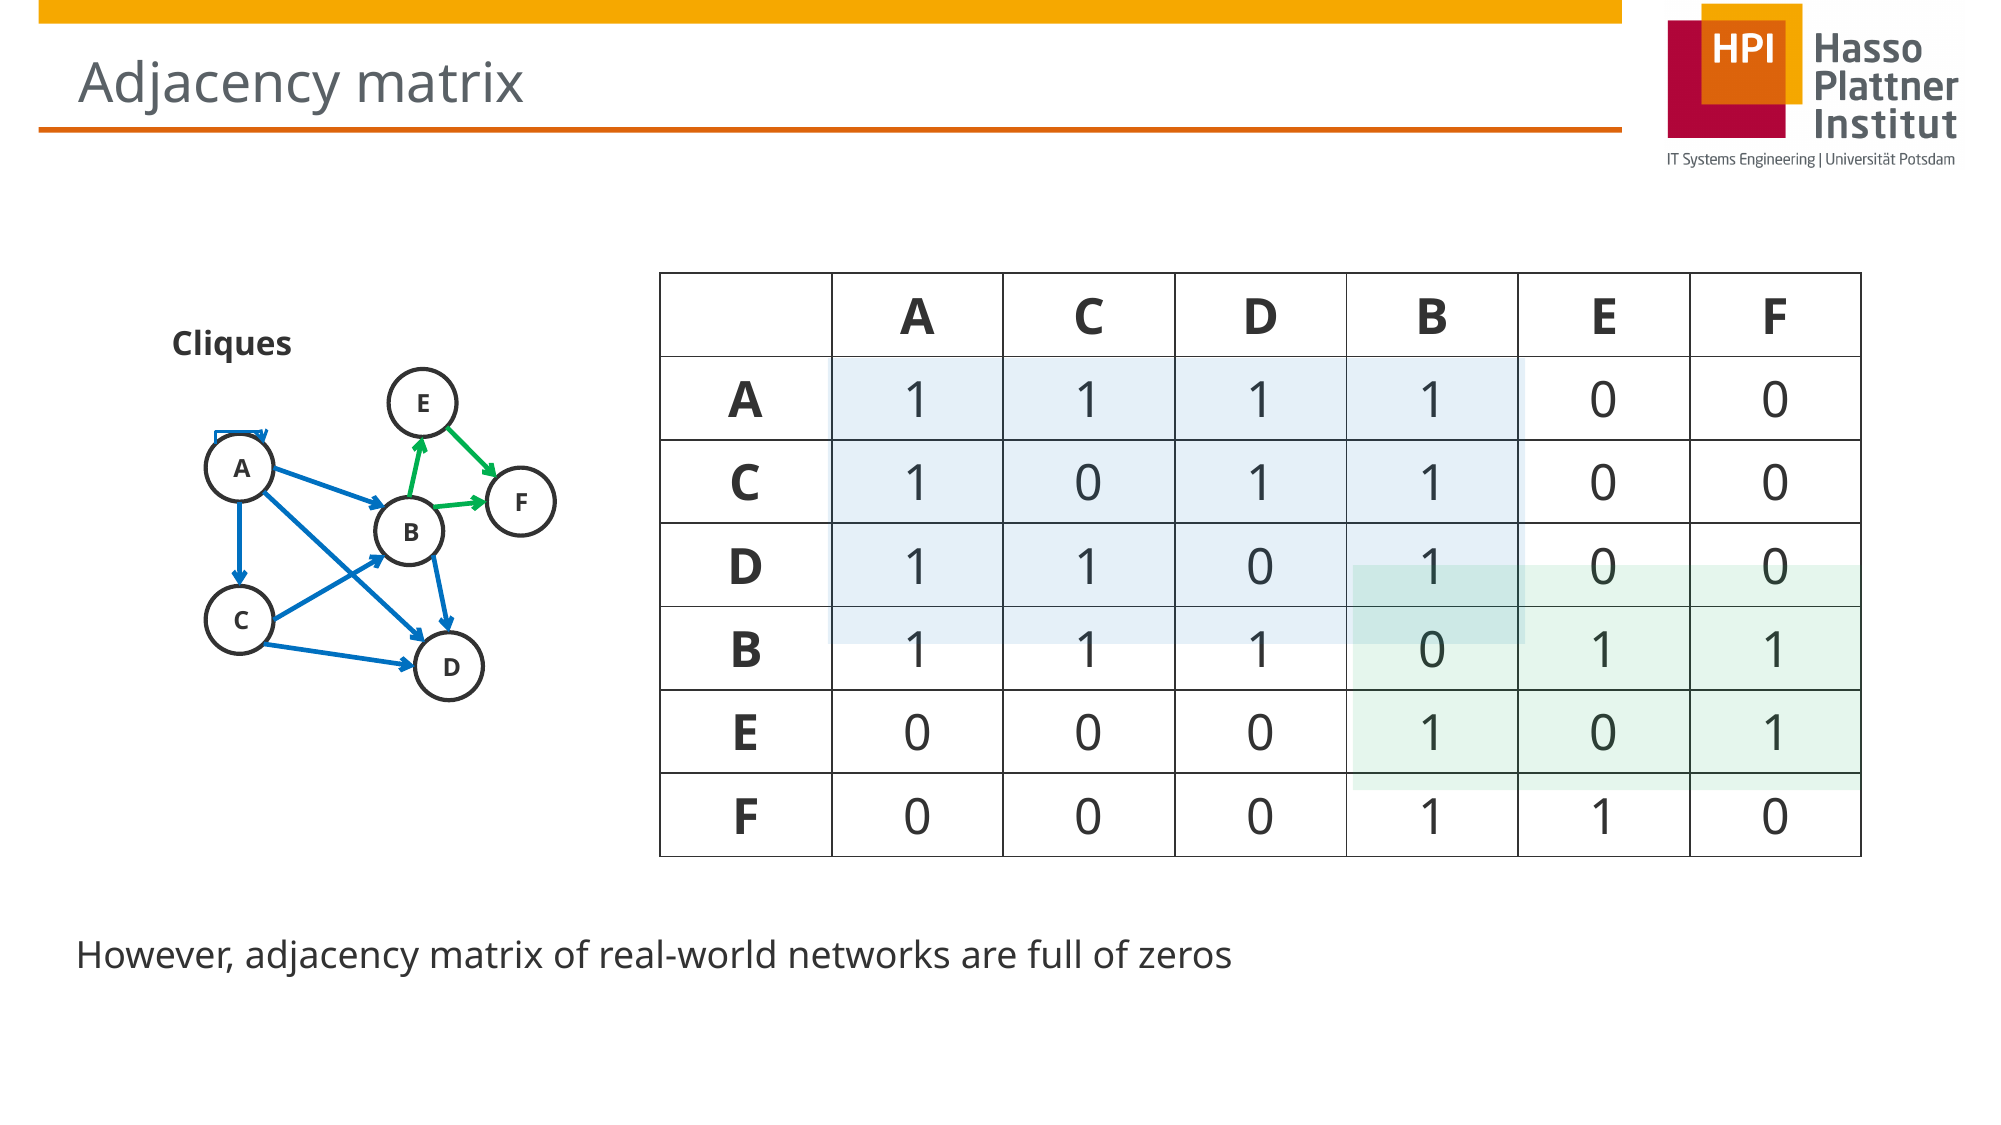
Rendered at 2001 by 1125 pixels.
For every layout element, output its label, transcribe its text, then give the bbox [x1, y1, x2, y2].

table_cell 1 [1004, 646, 1174, 689]
table_cell C [661, 441, 826, 522]
table_cell 0 [1691, 357, 1860, 439]
title Adjacency matrix [78, 23, 1583, 115]
text_box [1351, 563, 1864, 792]
picture [1664, 0, 1965, 170]
table_cell 1 [1347, 691, 1351, 772]
table_cell 0 [1176, 774, 1346, 856]
table_cell 0 [1527, 357, 1689, 439]
table_cell 1 [833, 646, 1002, 689]
table_cell 1 [1519, 792, 1689, 856]
table_cell 0 [1527, 524, 1689, 563]
table_cell 0 [833, 774, 1002, 856]
table_cell B [661, 607, 831, 689]
table_header C [1004, 274, 1174, 356]
table_cell E [661, 691, 831, 772]
table_cell 0 [1527, 441, 1689, 522]
table_header D [1176, 274, 1346, 356]
table_header F [1691, 274, 1860, 356]
table_cell 0 [1691, 792, 1860, 856]
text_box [205, 368, 555, 701]
table_cell 1 [1176, 646, 1346, 689]
table_header E [1519, 274, 1689, 356]
table_header [661, 274, 831, 356]
table_cell 0 [1691, 524, 1860, 563]
table_cell F [661, 774, 831, 856]
table_cell 0 [1347, 646, 1351, 689]
table_cell A [661, 357, 826, 439]
table_cell 0 [1691, 441, 1860, 522]
table_header A [833, 274, 1002, 356]
table_header B [1347, 274, 1517, 356]
table_cell 0 [1004, 774, 1174, 856]
table_cell 0 [1176, 691, 1346, 772]
text_box However, adjacency matrix of real-world networks are full of zeros [60, 923, 1800, 983]
text_box [826, 356, 1527, 646]
table_cell 1 [1347, 774, 1517, 856]
table_cell D [661, 524, 826, 606]
text_box Cliques [171, 322, 494, 395]
table_cell 0 [1004, 691, 1174, 772]
table_cell 0 [833, 691, 1002, 772]
